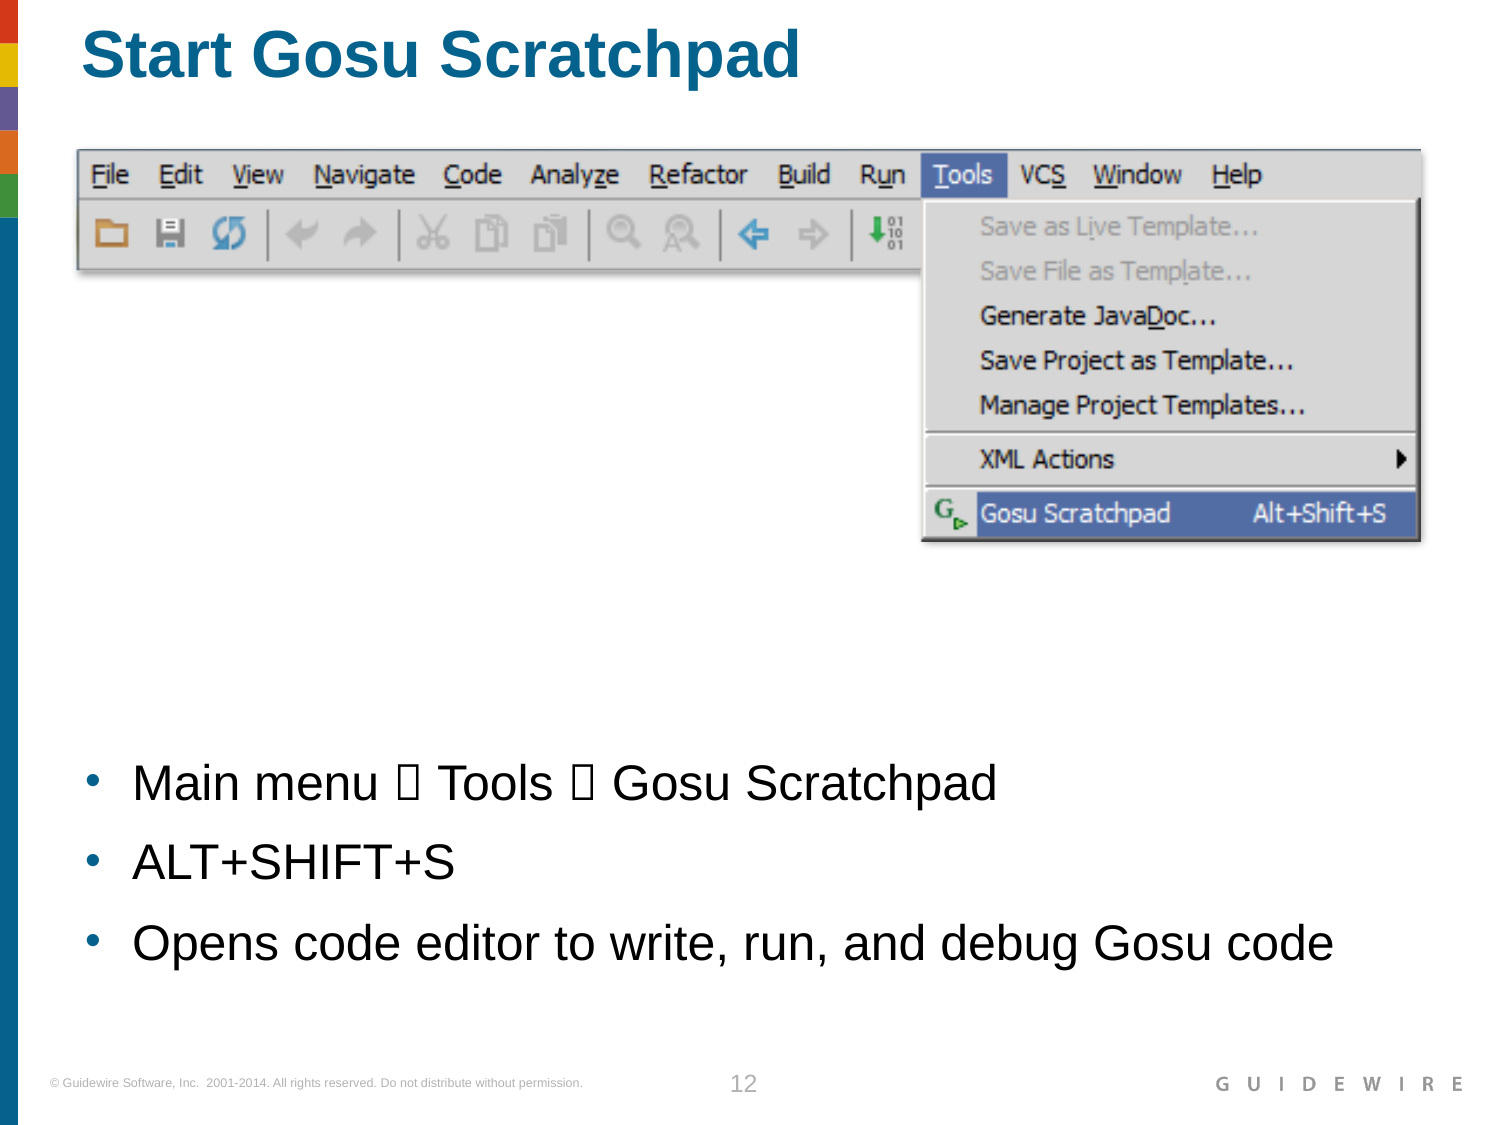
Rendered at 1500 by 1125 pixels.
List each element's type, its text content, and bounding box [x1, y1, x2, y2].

title Start Gosu Scratchpad [81, 19, 1446, 142]
list Main menu  Tools  Gosu Scratchpad ALT+SHIFT+S Opens code editor to write, run, and debug Gosu code [85, 750, 1450, 1050]
picture [74, 149, 1421, 542]
picture [1215, 1073, 1480, 1096]
